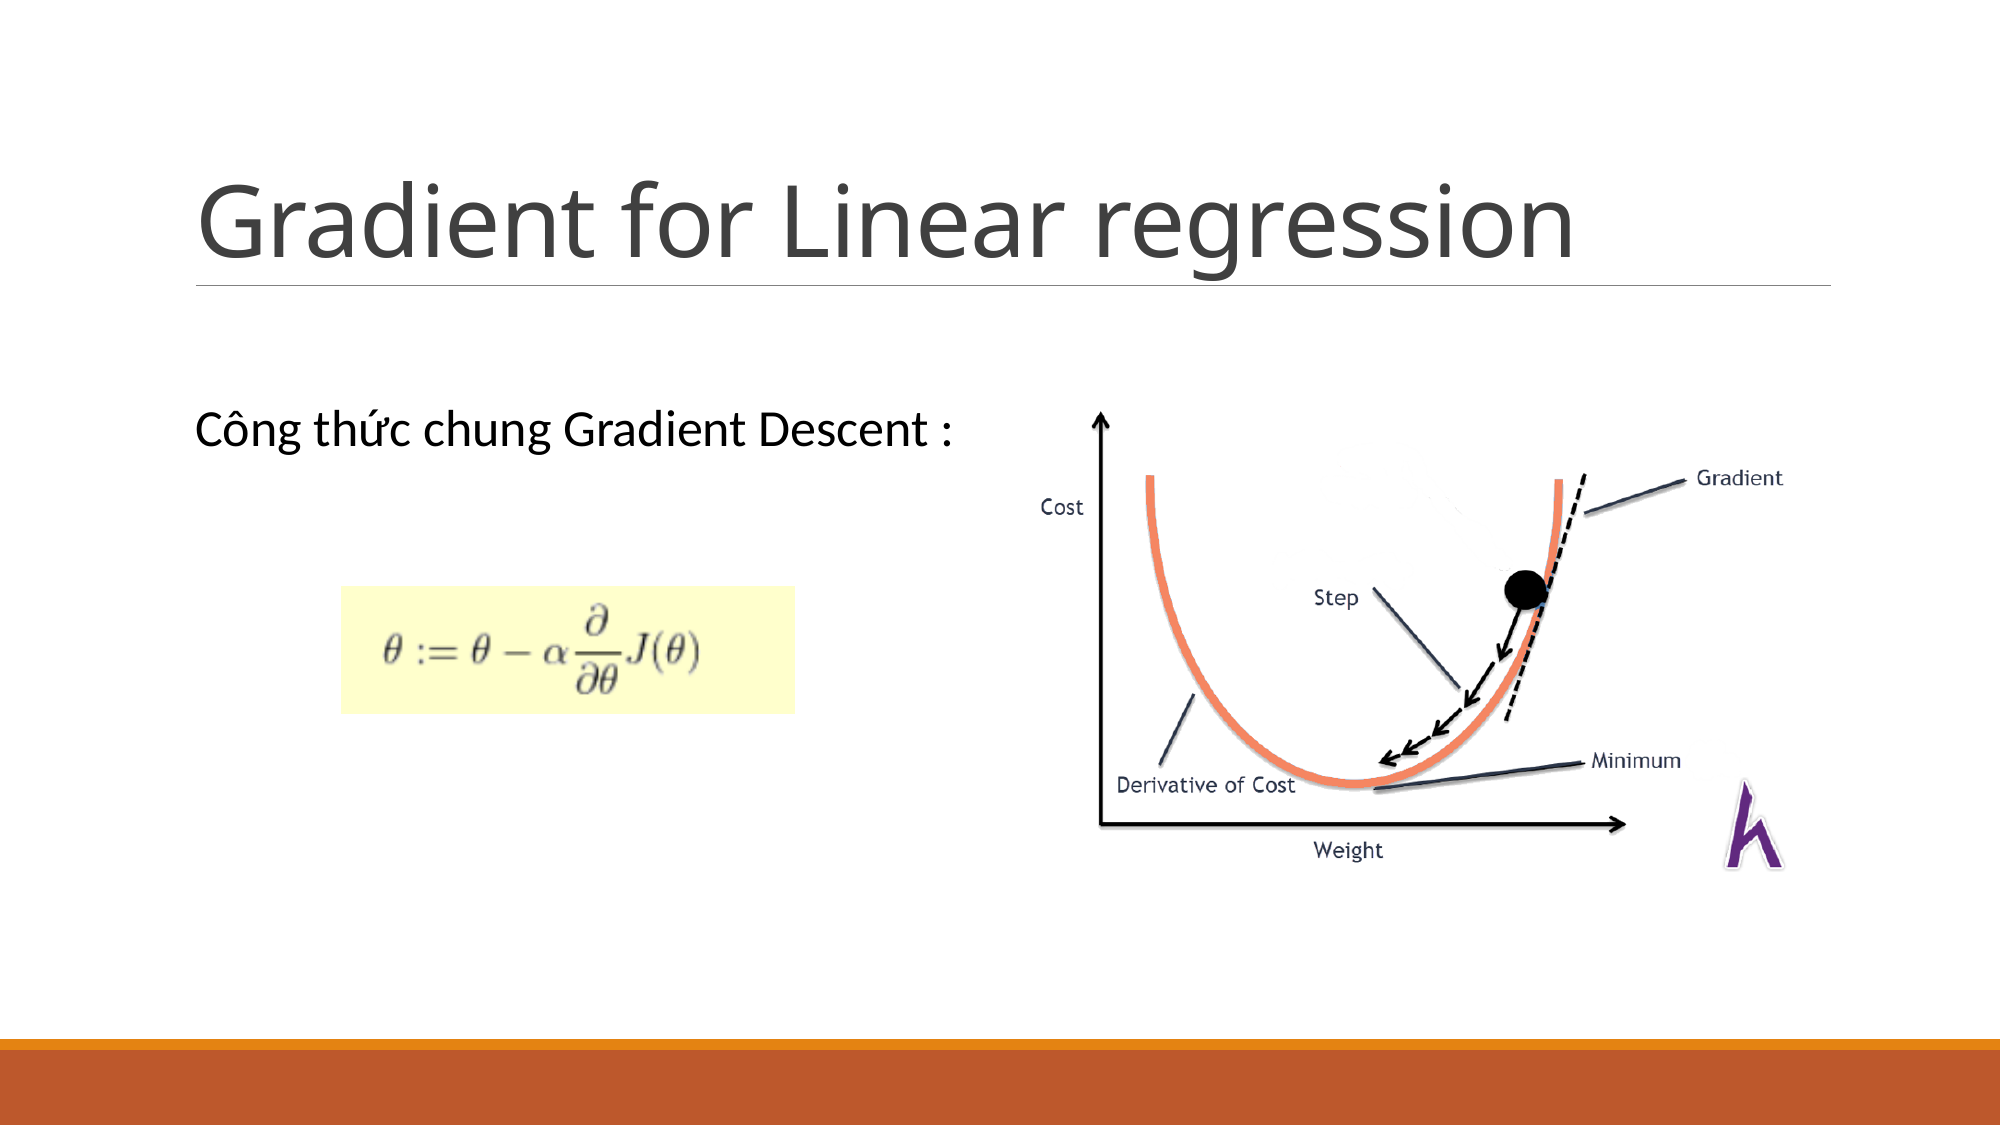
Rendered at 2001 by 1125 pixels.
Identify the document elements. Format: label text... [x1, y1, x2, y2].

title Gradient for Linear regression [180, 47, 1830, 285]
picture [341, 585, 796, 714]
list Công thức chung Gradient Descent : [180, 302, 1830, 963]
picture [1028, 393, 1798, 872]
